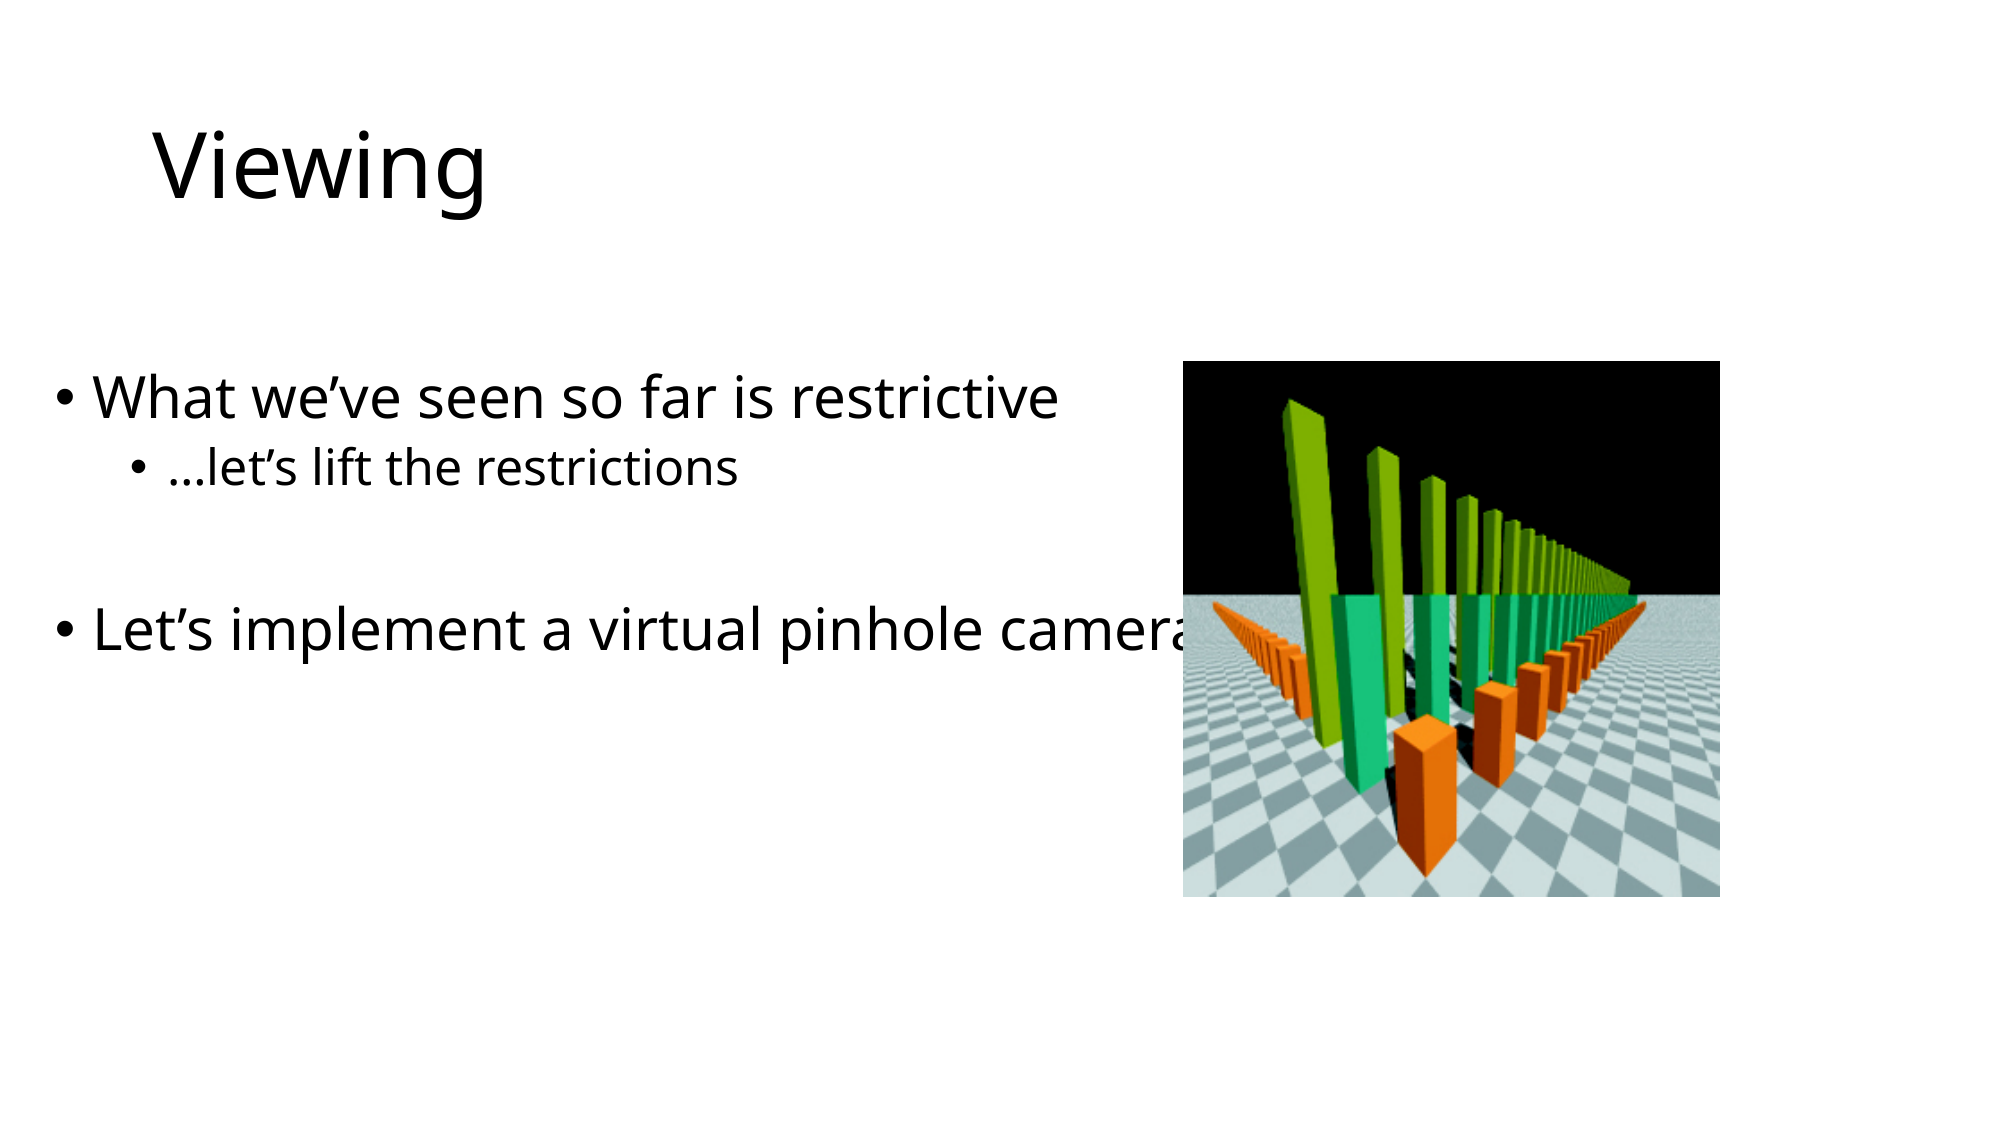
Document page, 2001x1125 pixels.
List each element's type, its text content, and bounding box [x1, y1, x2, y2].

picture [1183, 361, 1720, 897]
list What we’ve seen so far is restrictive …let’s lift the restrictions Let’s implement a virtual pinhole camera [39, 361, 1289, 964]
title Viewing [137, 59, 1863, 278]
